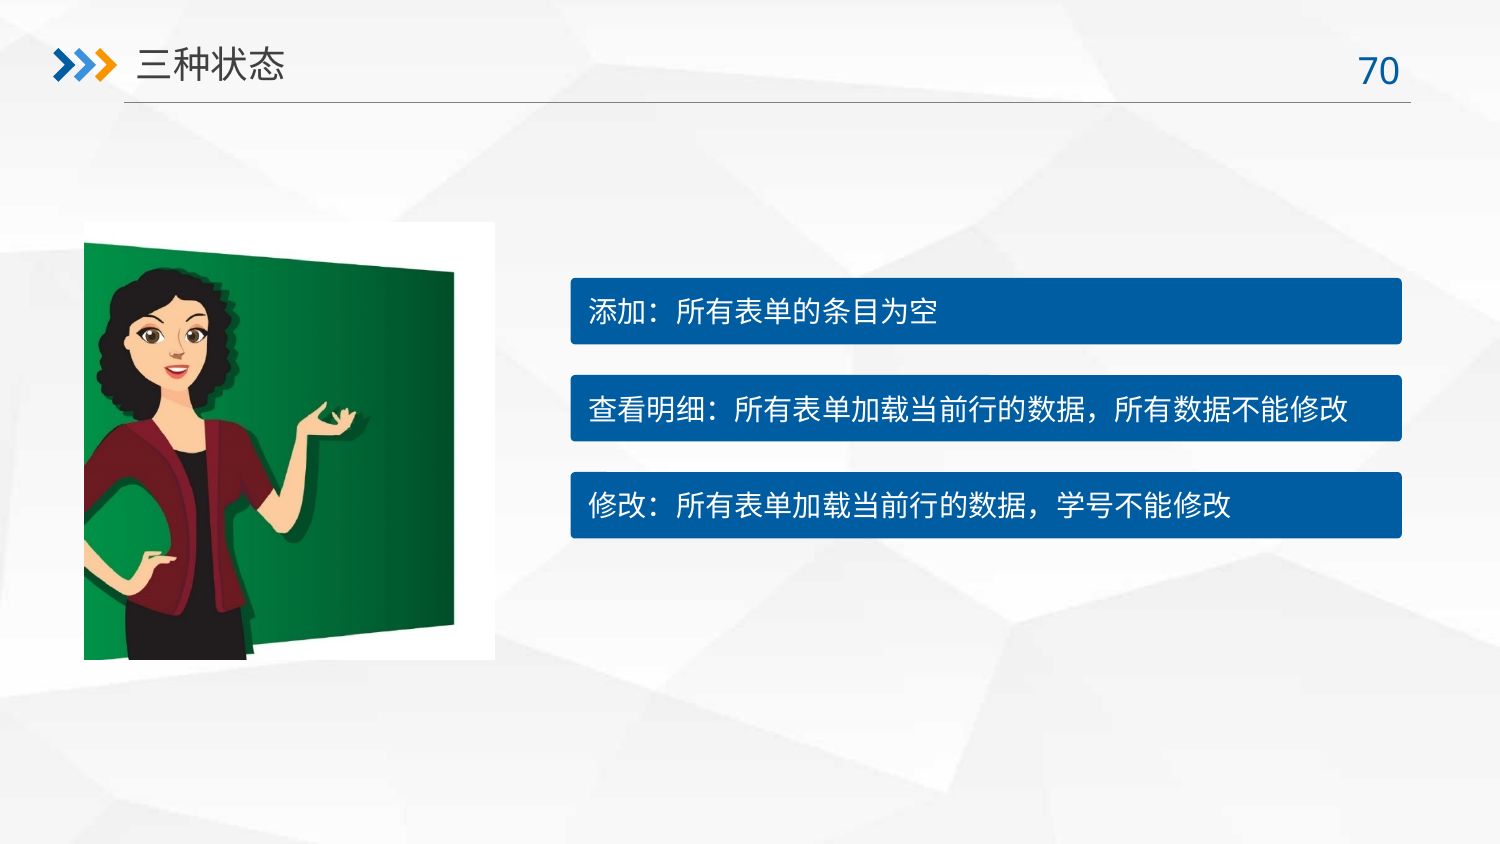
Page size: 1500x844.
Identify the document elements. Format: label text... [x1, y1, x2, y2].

text_box 修改：所有表单加载当前行的数据，学号不能修改 [570, 471, 1402, 539]
text_box 查看明细：所有表单加载当前行的数据，所有数据不能修改 [570, 374, 1402, 442]
text_box 添加：所有表单的条目为空 [570, 277, 1402, 345]
text_box 三种状态 [135, 32, 656, 95]
picture [0, 0, 1500, 844]
